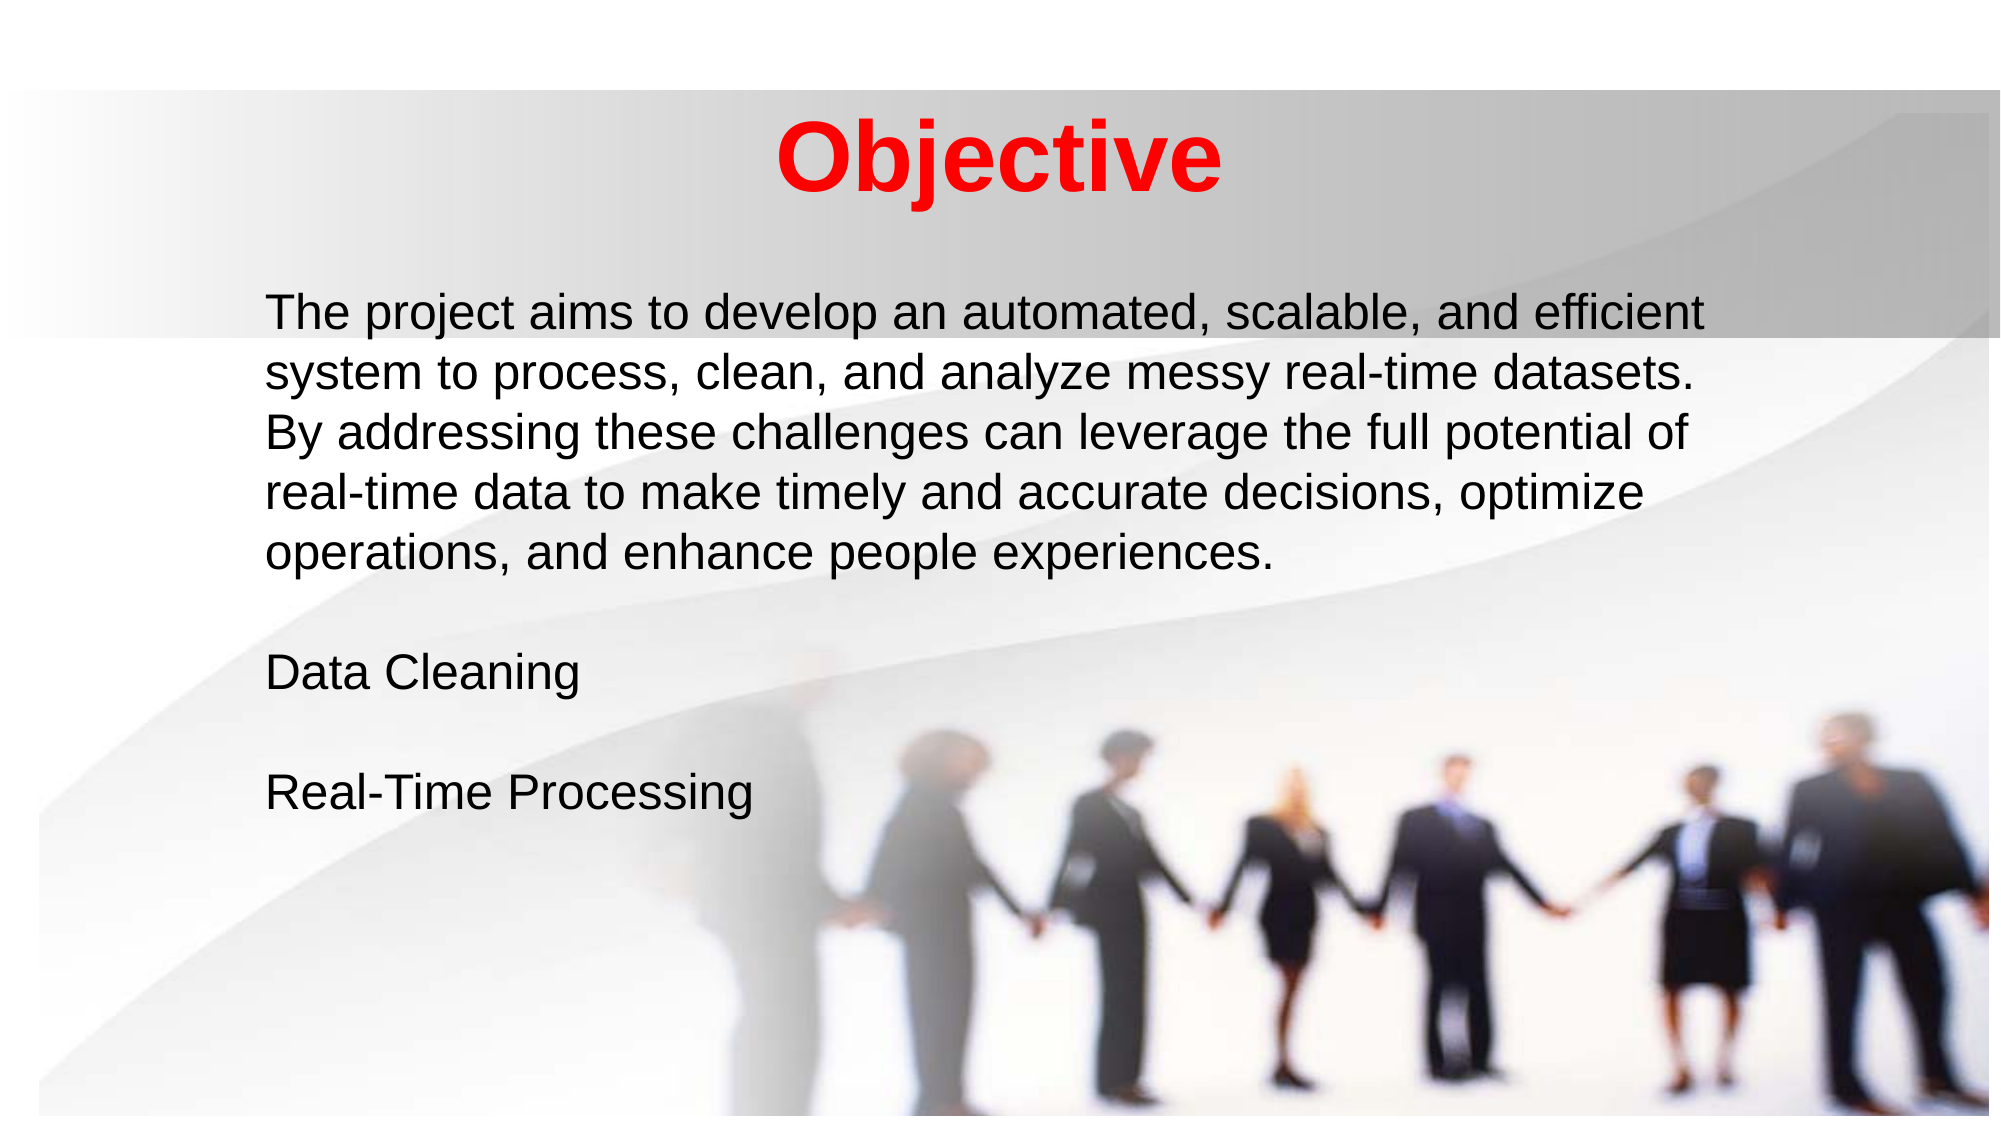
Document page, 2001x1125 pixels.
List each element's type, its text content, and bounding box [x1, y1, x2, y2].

subtitle The project aims to develop an automated, scalable, and efficient system to process, clean, and analyze messy real-time datasets. By addressing these challenges can leverage the full potential of real-time data to make timely and accurate decisions, optimize operations, and enhance people experiences.​ Data Cleaning ​ Real-Time Processing​ ​ [249, 246, 1751, 972]
picture [39, 338, 1989, 1116]
title Objective [249, 125, 1751, 246]
